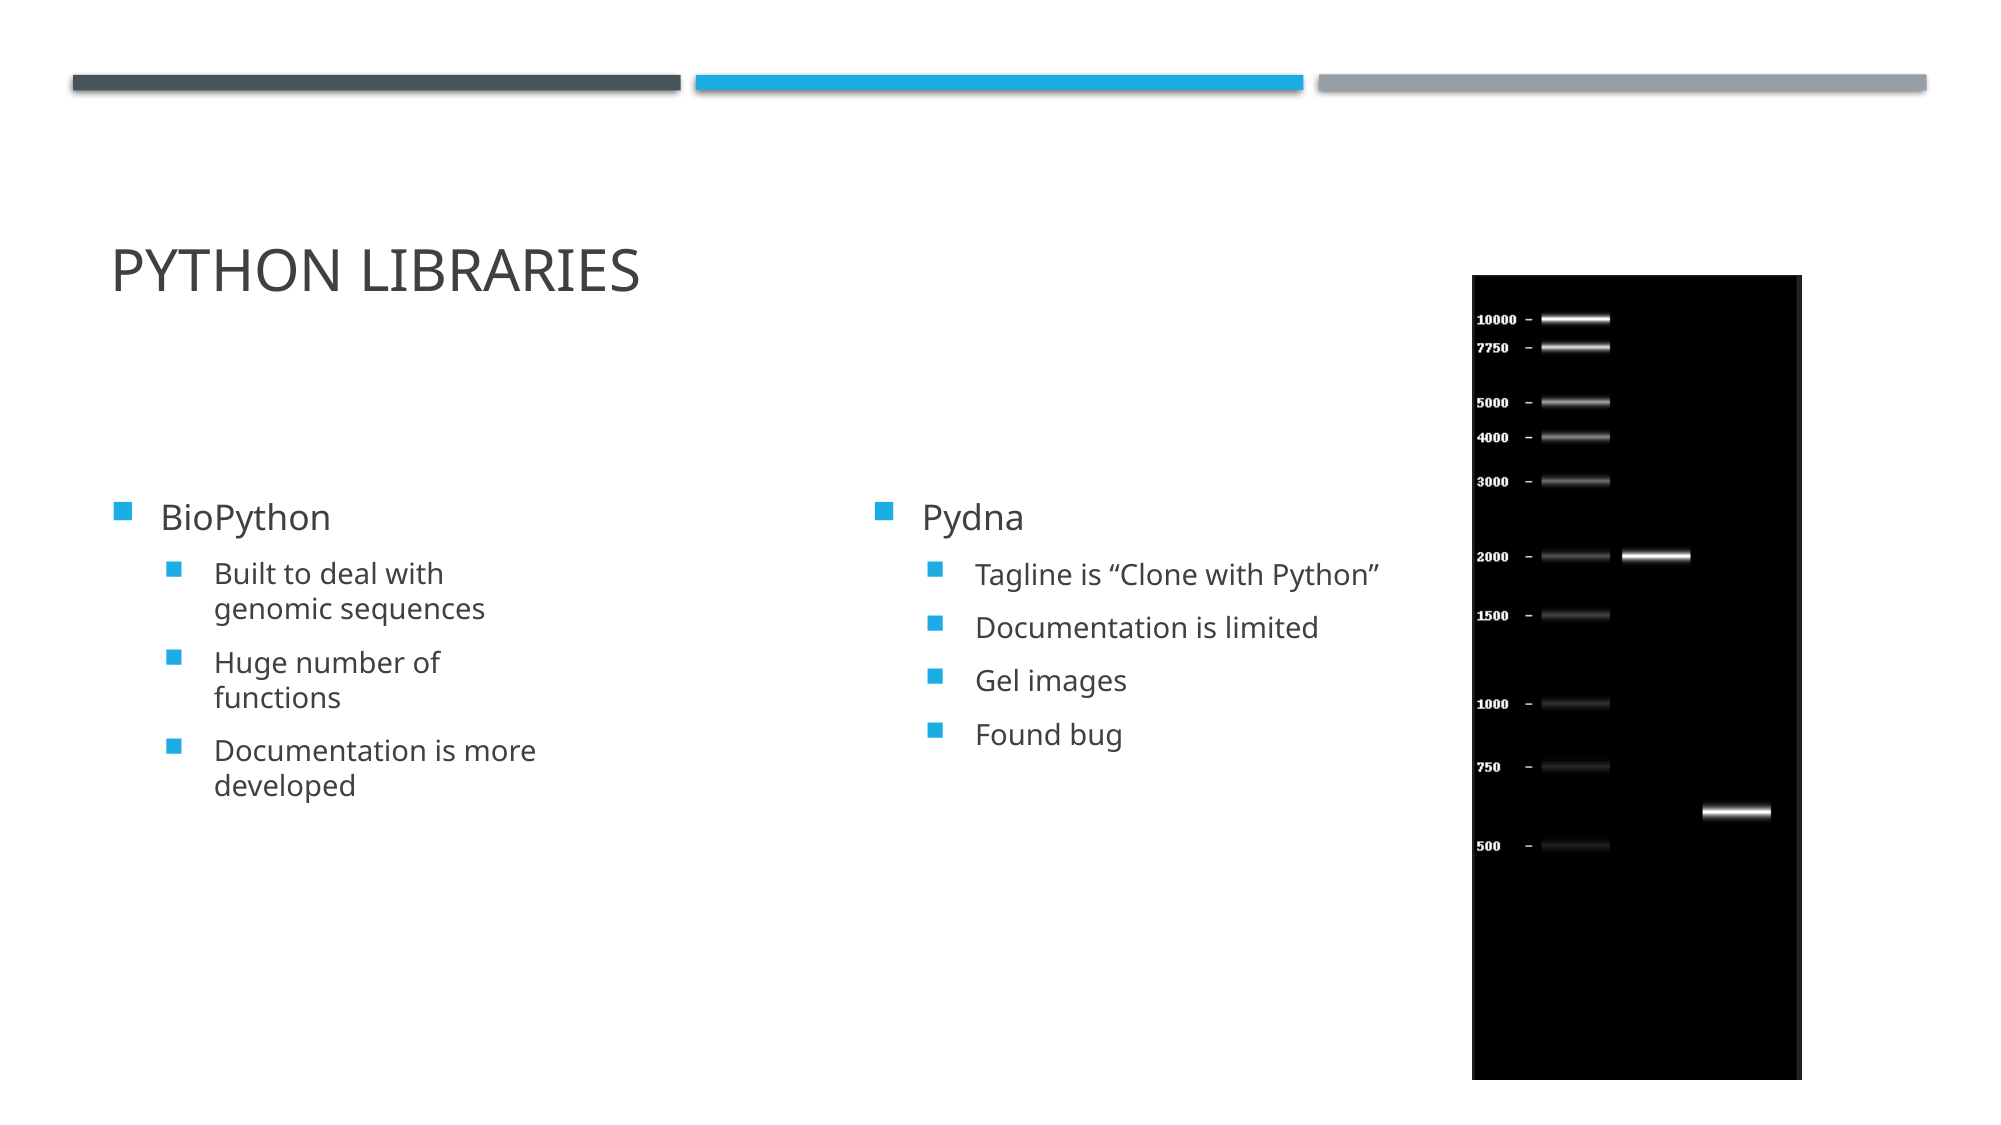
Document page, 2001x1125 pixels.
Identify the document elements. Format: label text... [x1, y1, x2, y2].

picture [1471, 275, 1802, 1080]
text_box Pydna Tagline is “Clone with Python” Documentation is limited Gel images Found bug [856, 483, 1466, 1040]
title Python Libraries [95, 115, 1905, 311]
list BioPython Built to deal with genomic sequences Huge number of functions Documentation is more developed [95, 483, 585, 1080]
